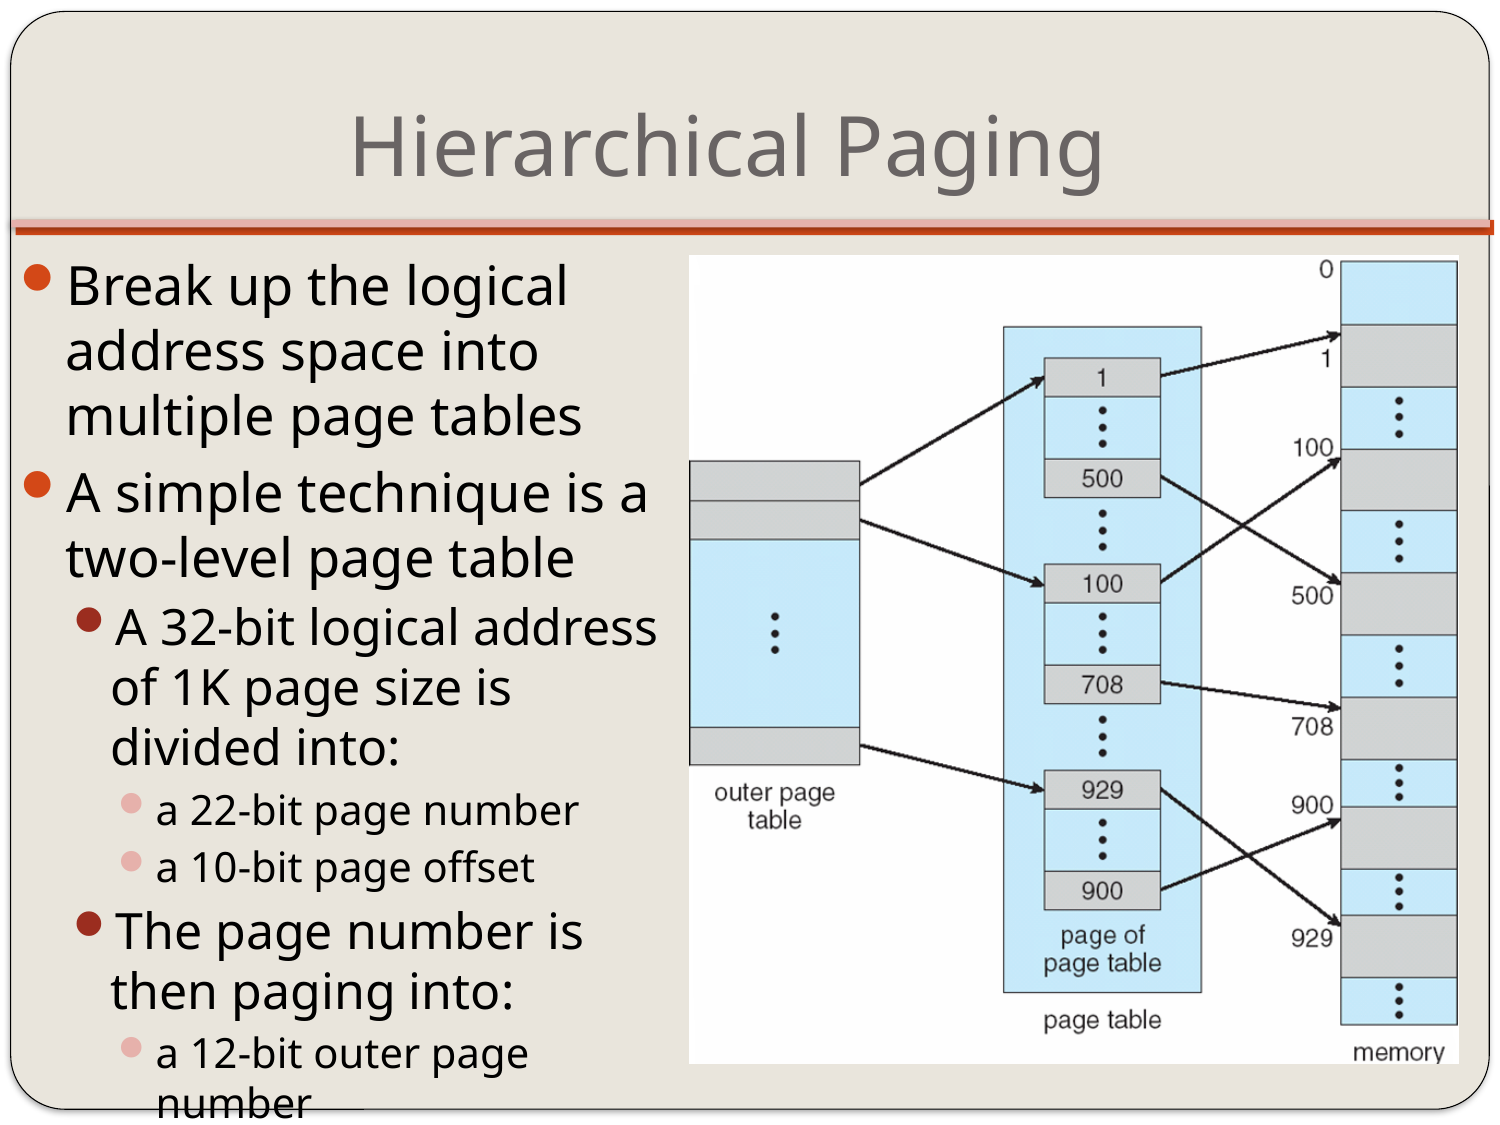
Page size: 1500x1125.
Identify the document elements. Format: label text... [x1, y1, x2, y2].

title Hierarchical Paging [112, 20, 1388, 209]
list Break up the logical address space into multiple page tables A simple technique is a two-level page table A 32-bit logical address of 1K page size is divided into: a 22-bit page number a 10-bit page offset The page number is then paging into: a 12-bit outer page number a 10-bit inner page number [5, 243, 703, 1094]
picture [689, 255, 1459, 1064]
